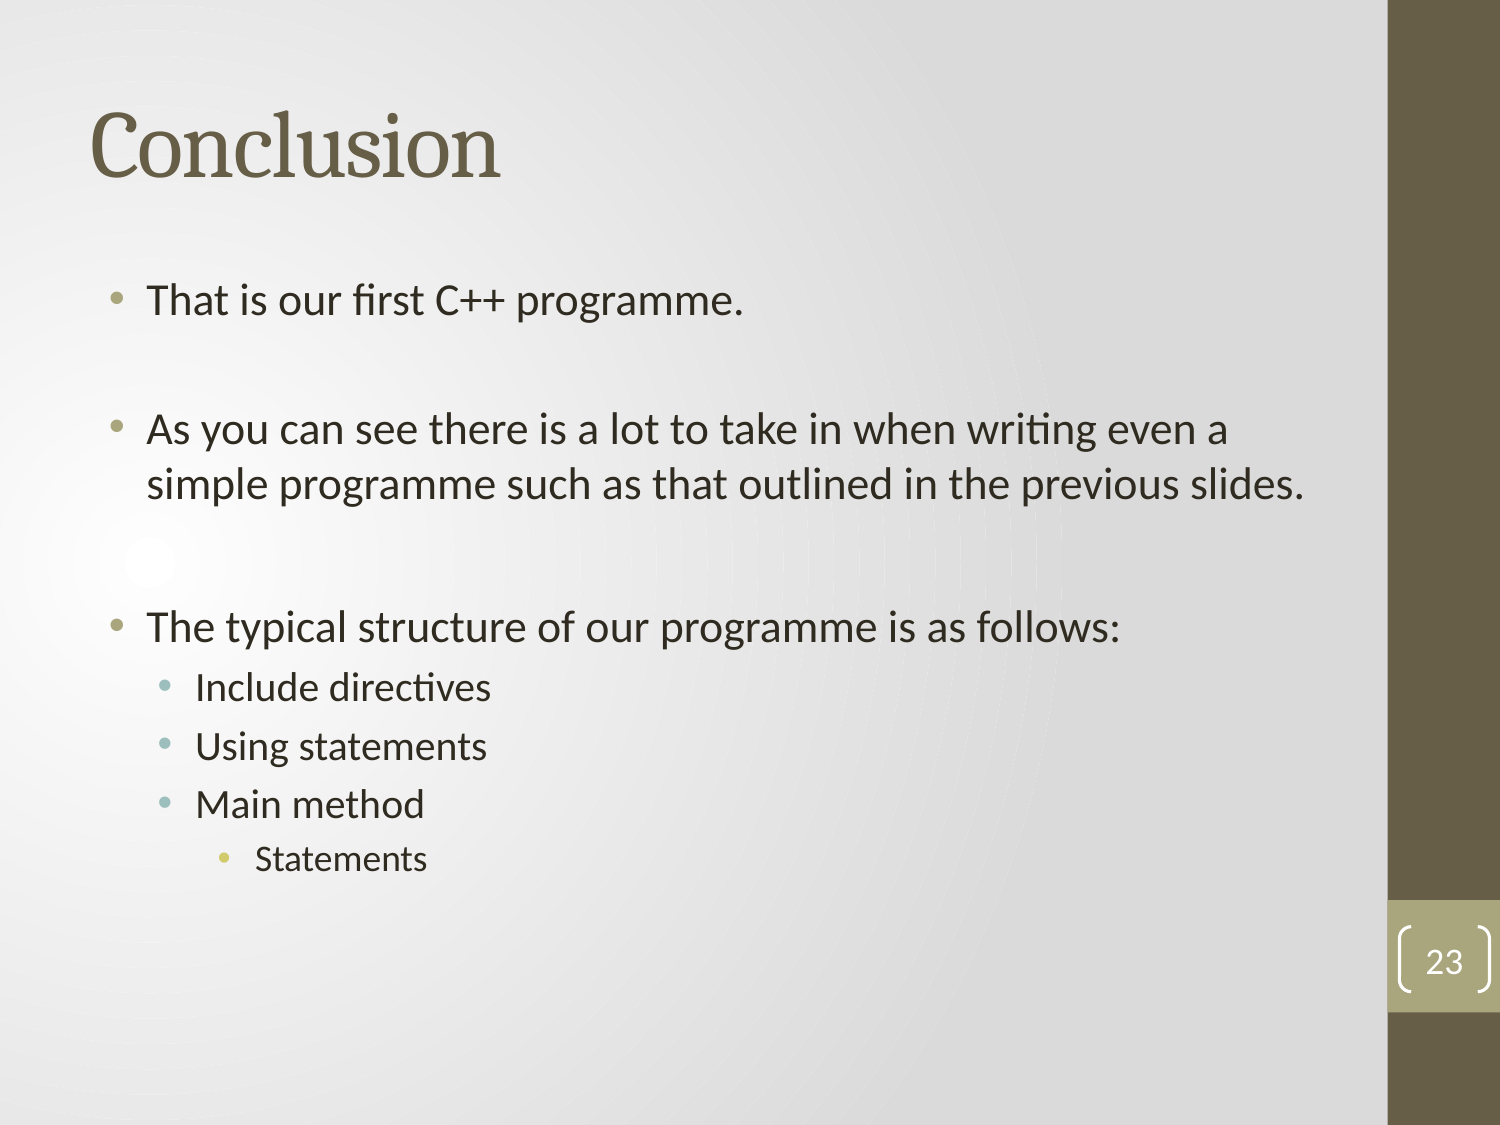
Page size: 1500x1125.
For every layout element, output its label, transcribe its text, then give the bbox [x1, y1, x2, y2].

slide_number 23 [1397, 925, 1492, 994]
title Conclusion [75, 45, 1325, 233]
list That is our first C++ programme. As you can see there is a lot to take in when writing even a simple programme such as that outlined in the previous slides. The typical structure of our programme is as follows: Include directives Using statements Main method Statements [75, 262, 1325, 1050]
